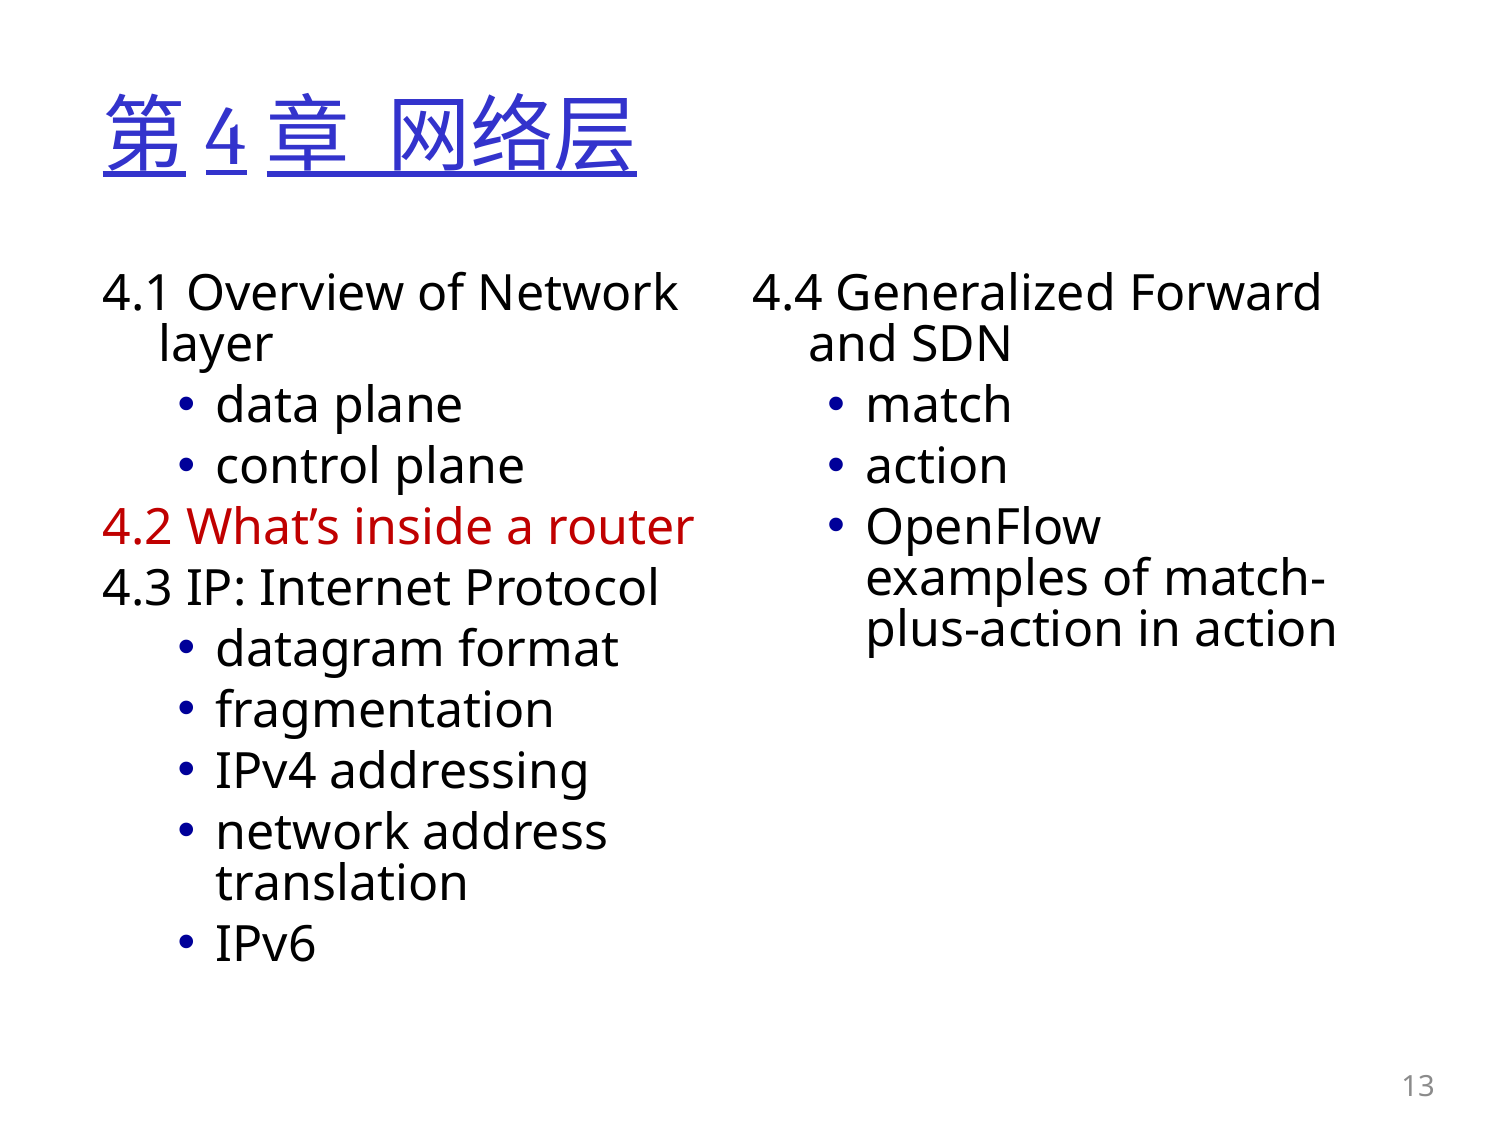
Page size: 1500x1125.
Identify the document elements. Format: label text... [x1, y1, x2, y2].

slide_number 13 [1339, 1050, 1450, 1125]
text_box 4.4 Generalized Forward and SDN match action OpenFlow examples of match-plus-action in action [737, 262, 1363, 1025]
title 第4章 网络层 [87, 37, 1412, 225]
text_box 4.1 Overview of Network layer data plane control plane 4.2 What’s inside a router 4.3 IP: Internet Protocol datagram format fragmentation IPv4 addressing network address translation IPv6 [87, 262, 724, 1025]
